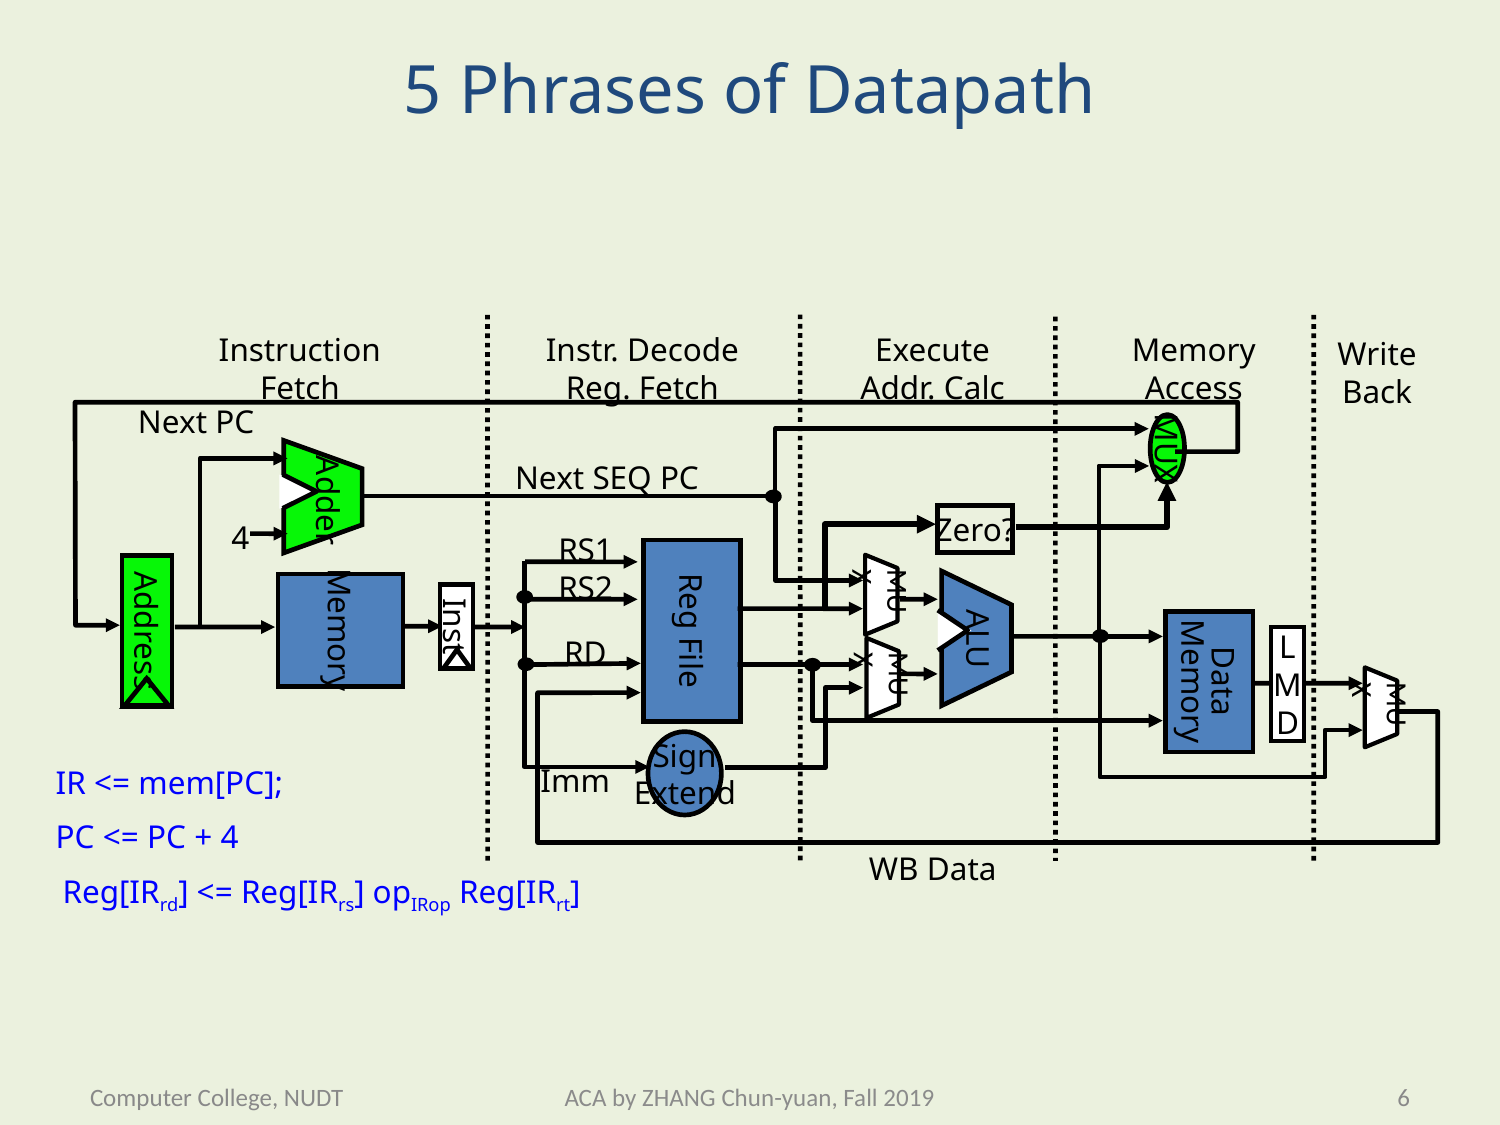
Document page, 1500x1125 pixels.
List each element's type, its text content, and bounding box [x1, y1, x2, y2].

slide_number 6 [1074, 1066, 1425, 1125]
slide_number Computer College, NUDT [75, 1066, 425, 1125]
title 5 Phrases of Datapath [75, 28, 1425, 147]
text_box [34, 314, 1446, 919]
footer ACA by ZHANG Chun-yuan, Fall 2019 [512, 1066, 988, 1125]
